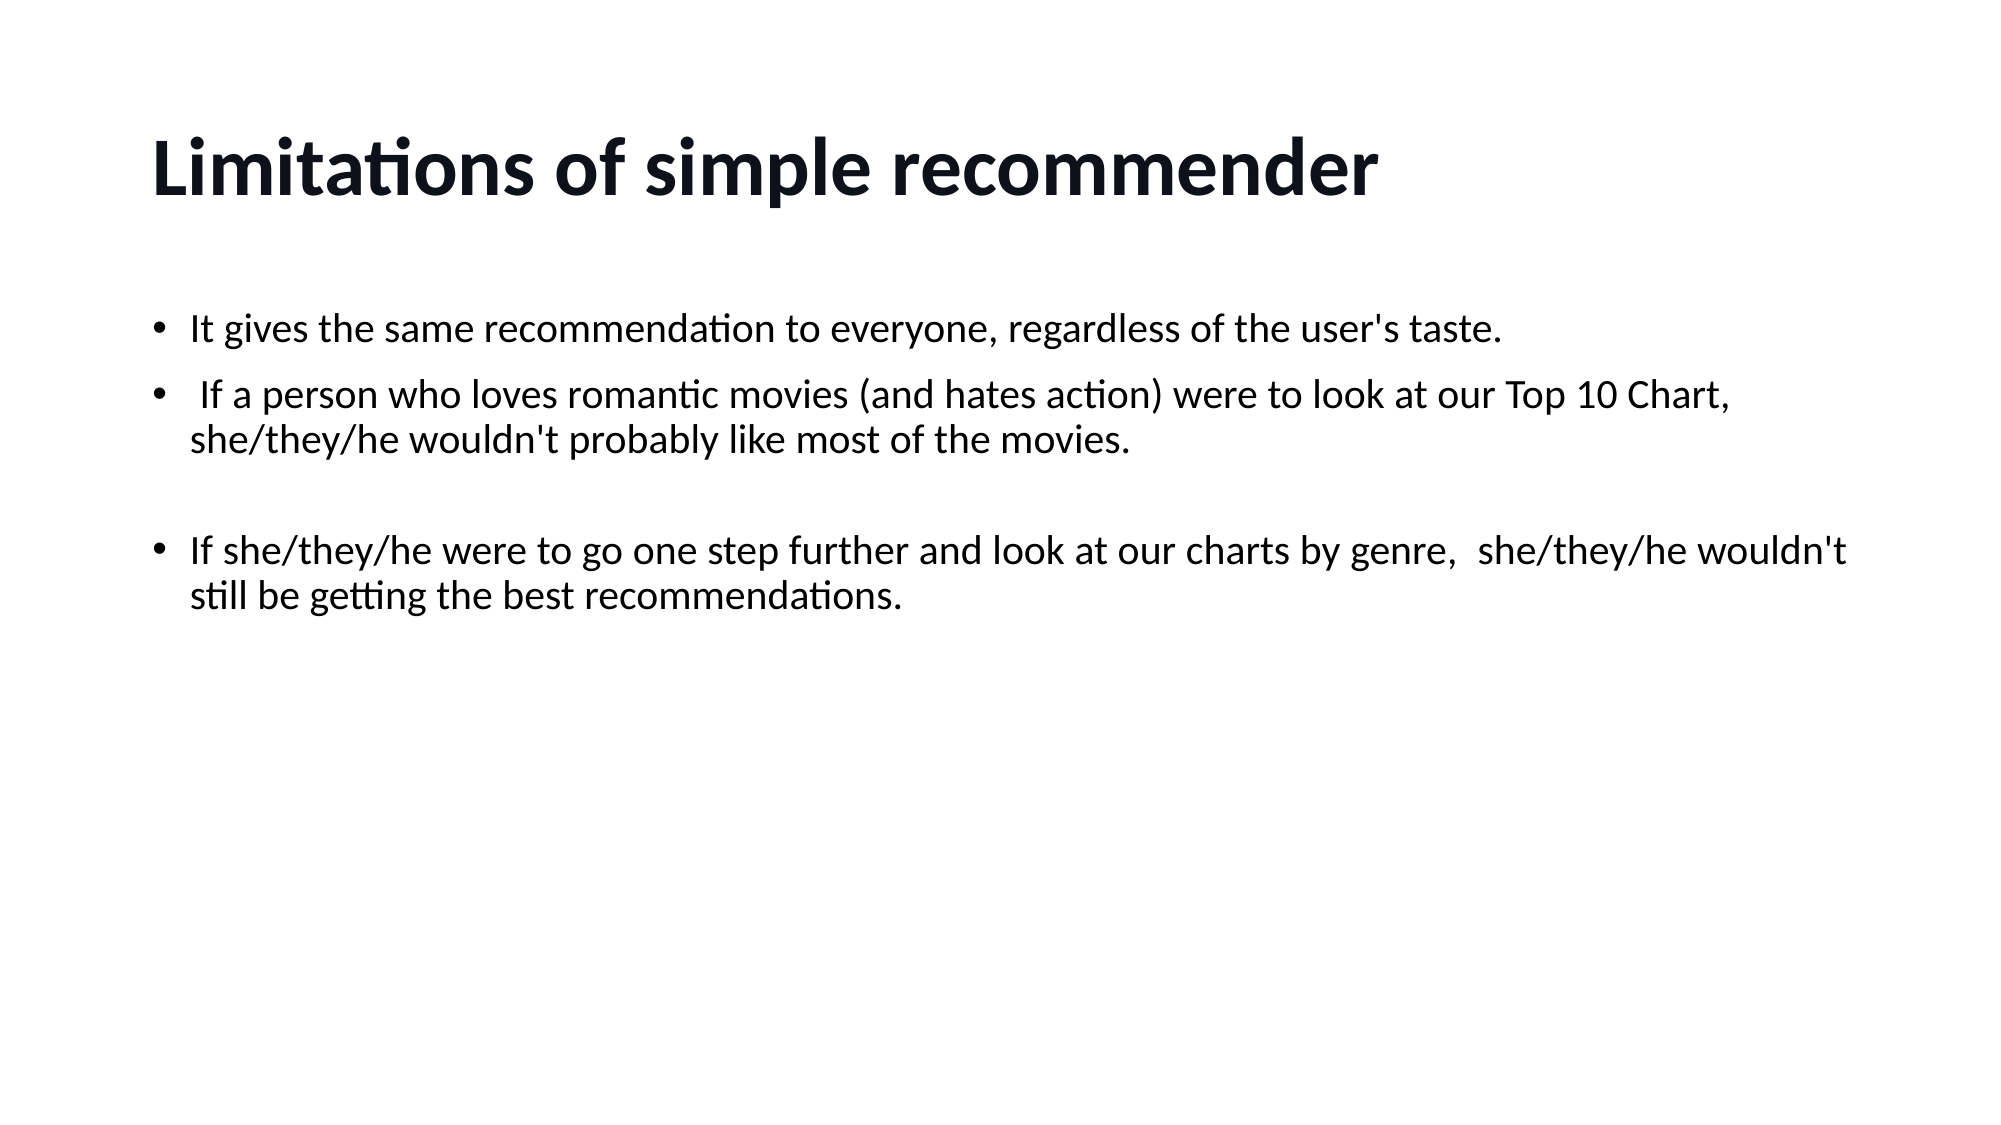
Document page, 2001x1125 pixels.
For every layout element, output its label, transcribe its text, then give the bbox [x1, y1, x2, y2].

title Limitations of simple recommender [137, 59, 1863, 278]
list It gives the same recommendation to everyone, regardless of the user's taste. If a person who loves romantic movies (and hates action) were to look at our Top 10 Chart, she/they/he wouldn't probably like most of the movies. If she/they/he were to go one step further and look at our charts by genre, she/they/he wouldn't still be getting the best recommendations. [137, 299, 1863, 1014]
